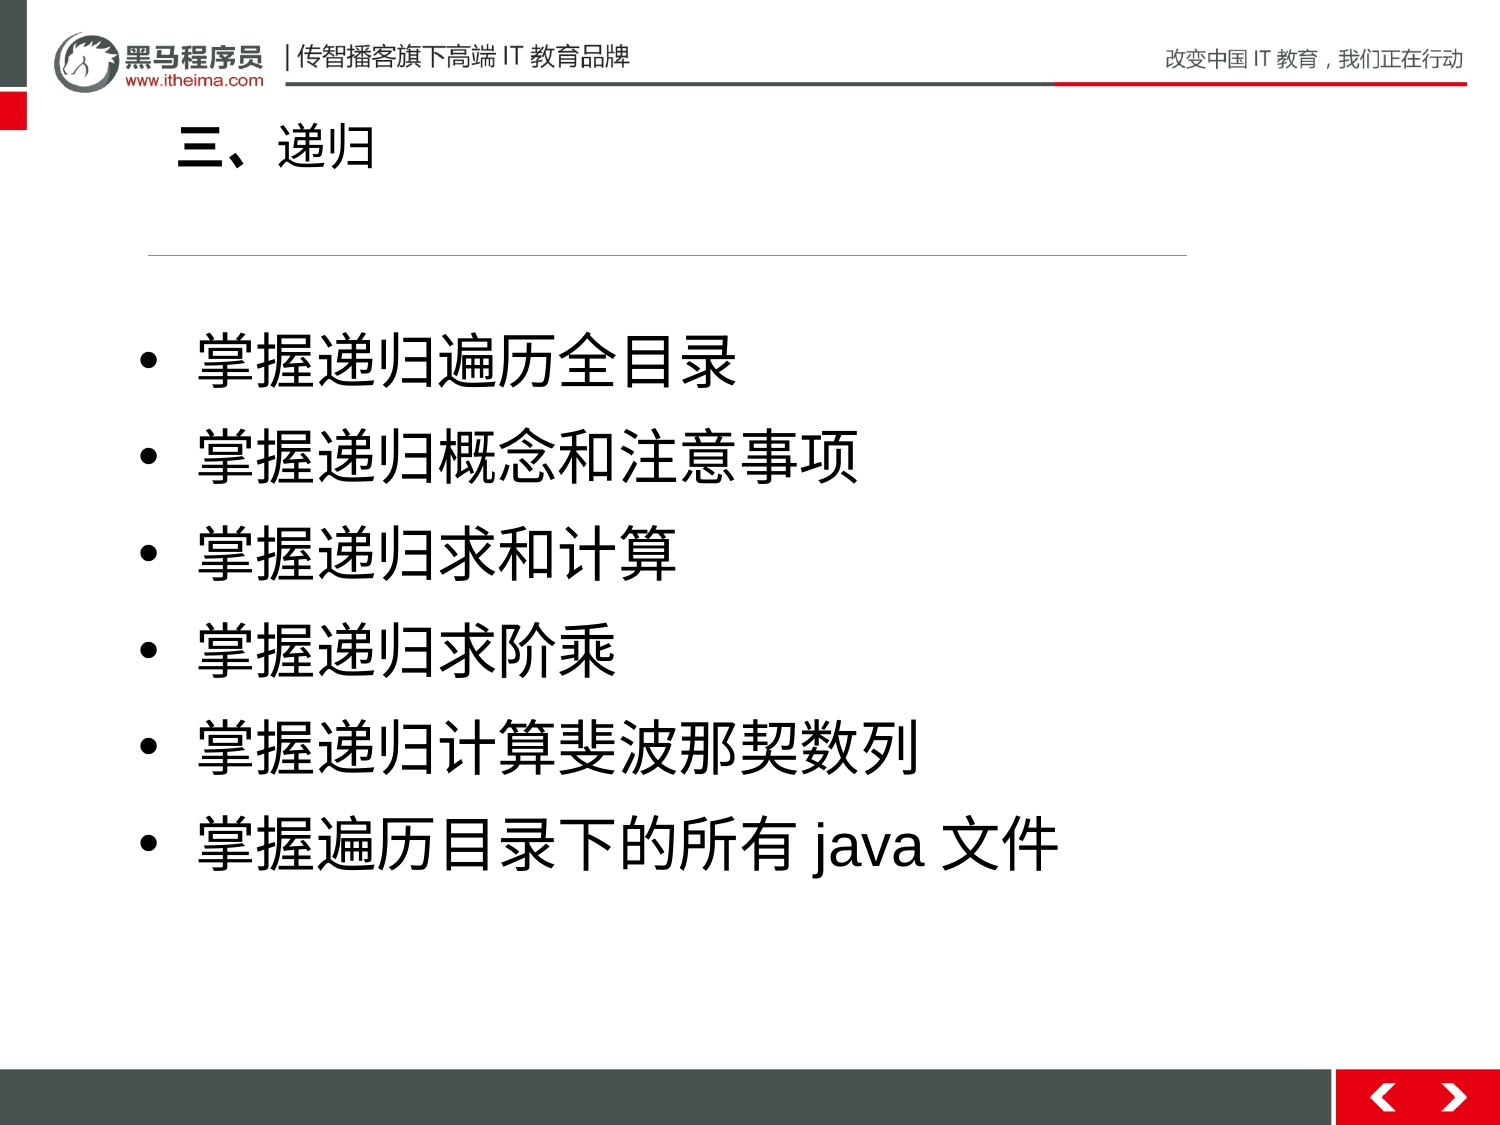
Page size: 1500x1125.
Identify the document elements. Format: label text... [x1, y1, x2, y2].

picture [0, 0, 1500, 1125]
text_box 掌握递归遍历全目录 掌握递归概念和注意事项 掌握递归求和计算 掌握递归求阶乘 掌握递归计算斐波那契数列 掌握遍历目录下的所有java文件 [123, 315, 1387, 1024]
title 三、递归 [160, 54, 1424, 291]
